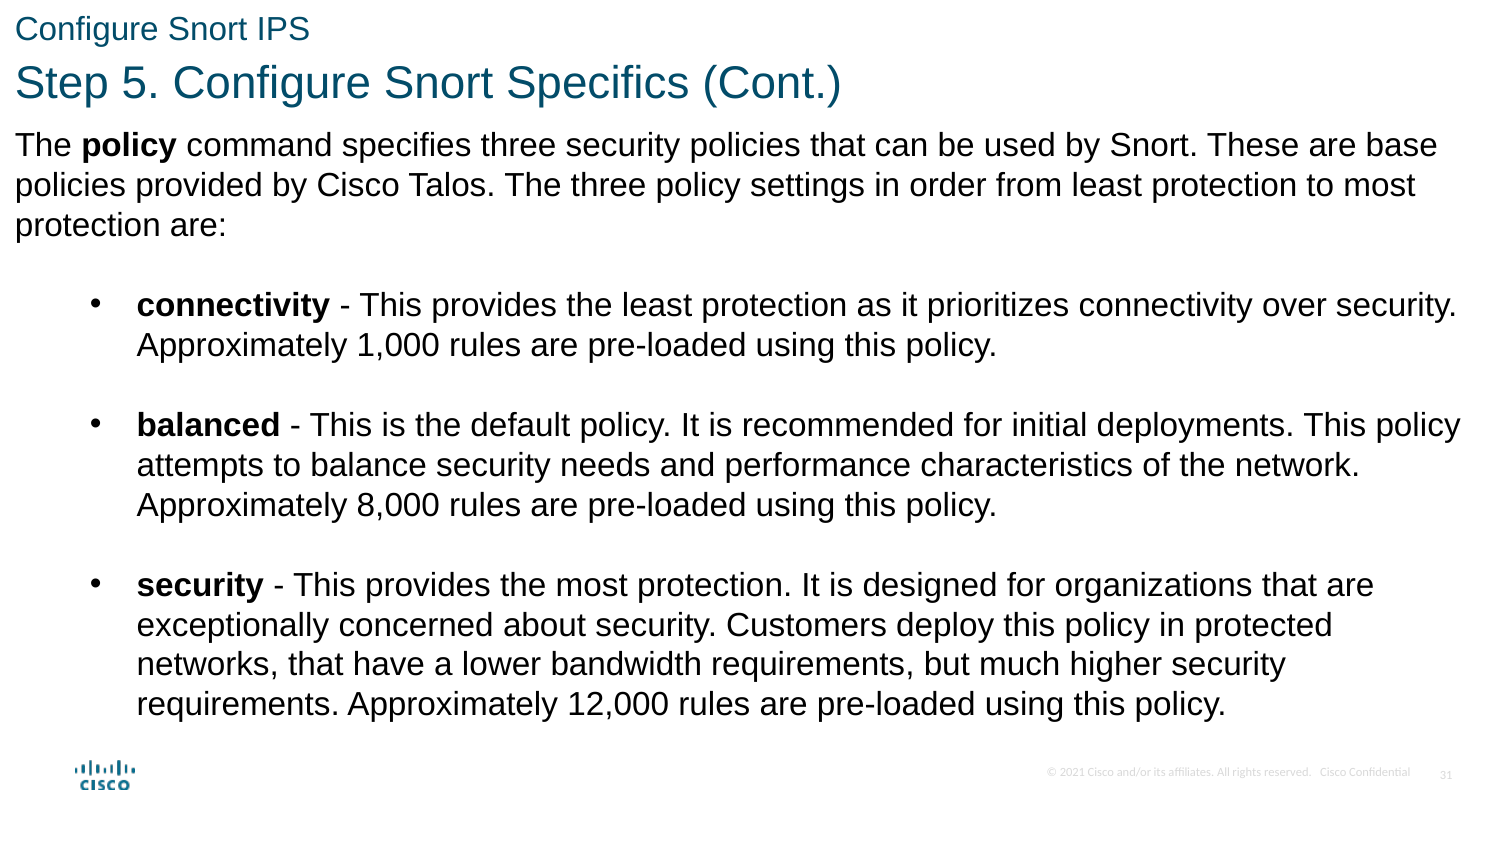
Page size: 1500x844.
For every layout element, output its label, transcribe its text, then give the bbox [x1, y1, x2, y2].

list Step 5. Configure Snort Specifics (Cont.) [0, 45, 1500, 116]
picture [75, 759, 135, 790]
list Configure Snort IPS [0, 0, 1500, 45]
text_box The policy command specifies three security policies that can be used by Snort. These are base policies provided by Cisco Talos. The three policy settings in order from least protection to most protection are: connectivity - This provides the least protection as it prioritizes connectivity over security. Approximately 1,000 rules are pre-loaded using this policy. balanced - This is the default policy. It is recommended for initial deployments. This policy attempts to balance security needs and performance characteristics of the network. Approximately 8,000 rules are pre-loaded using this policy. security - This provides the most protection. It is designed for organizations that are exceptionally concerned about security. Customers deploy this policy in protected networks, that have a lower bandwidth requirements, but much higher security requirements. Approximately 12,000 rules are pre-loaded using this policy. [0, 116, 1500, 539]
slide_number 31 [1425, 759, 1500, 797]
